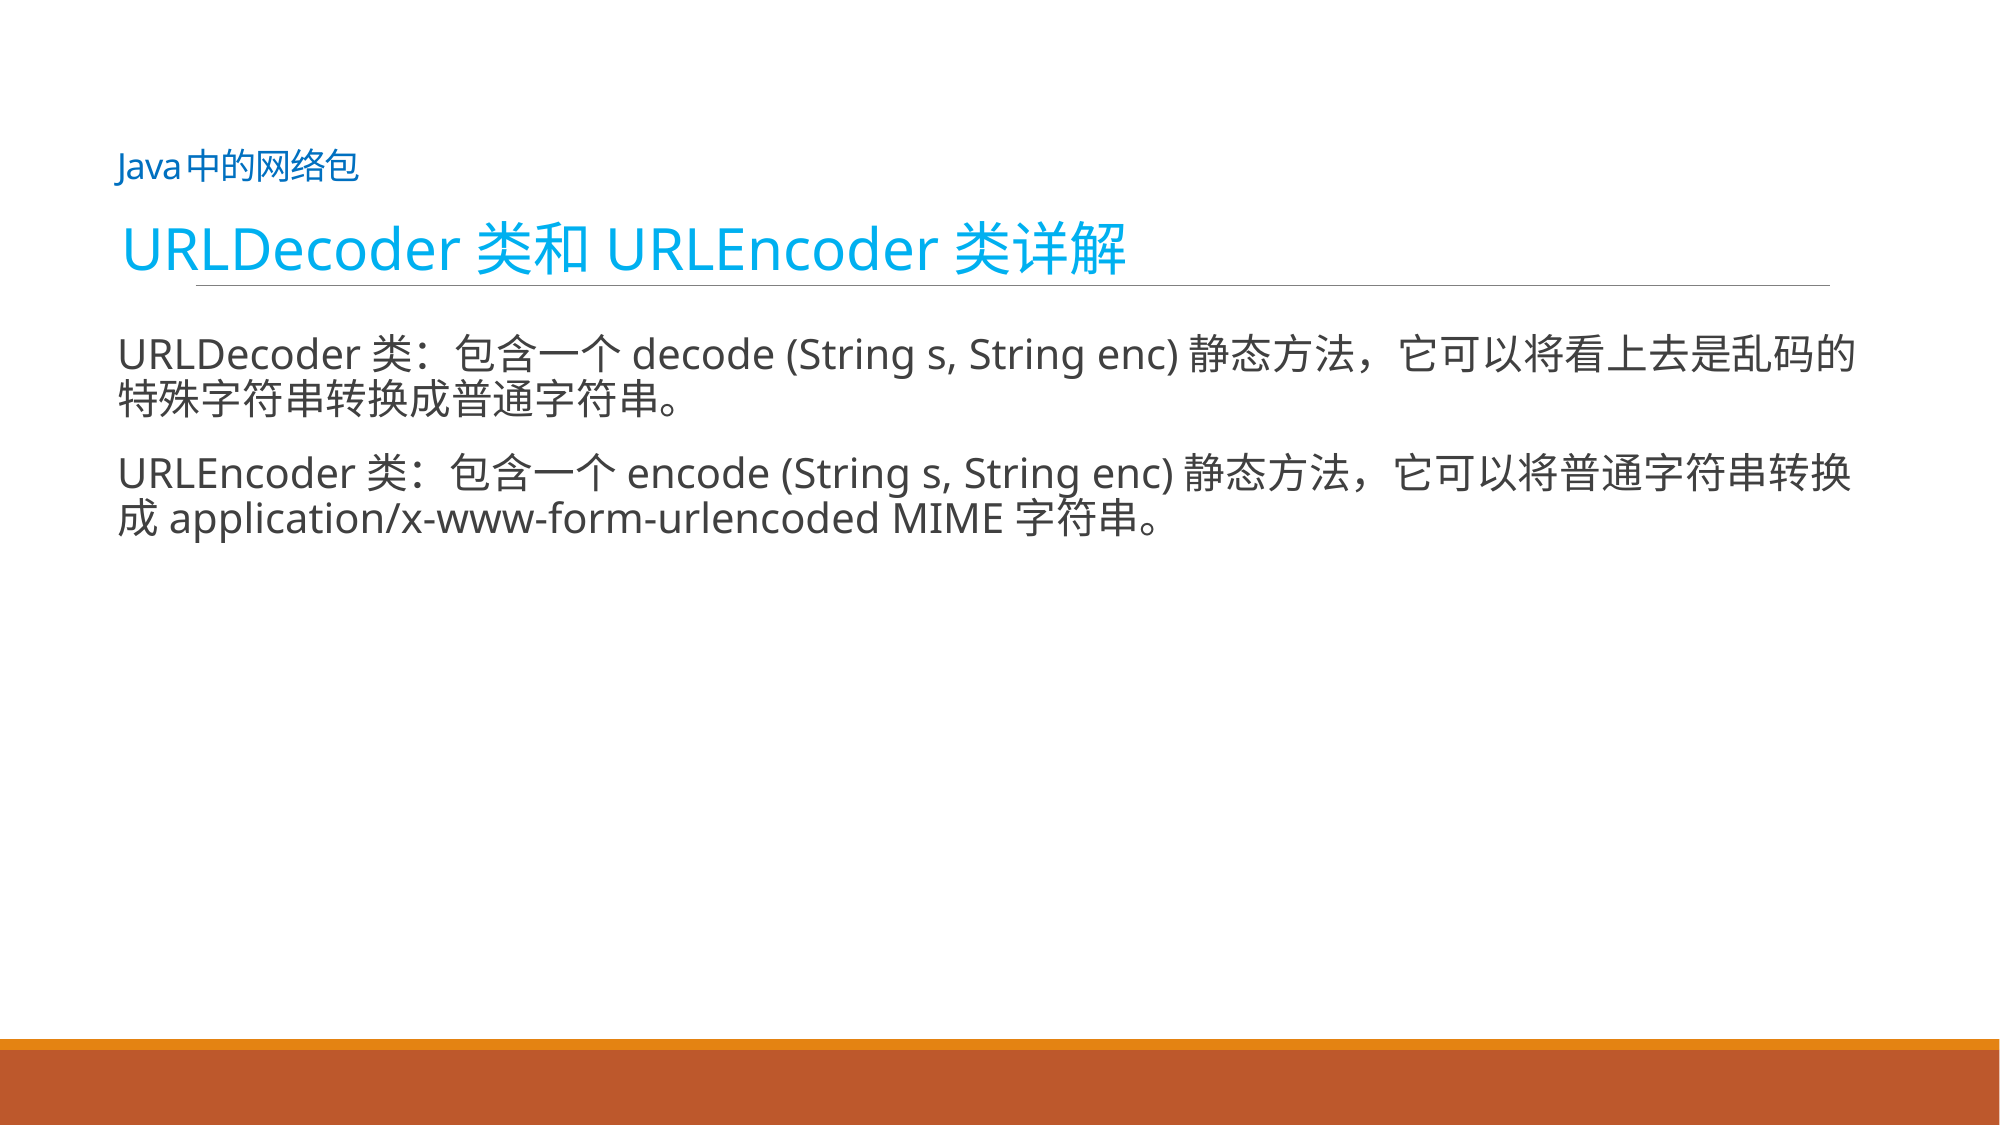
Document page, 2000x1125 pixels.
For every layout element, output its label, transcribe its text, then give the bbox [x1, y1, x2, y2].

list URLDecoder类：包含一个decode (String s, String enc)静态方法，它可以将看上去是乱码的特殊字符串转换成普通字符串。 URLEncoder类：包含一个encode (String s, String enc)静态方法，它可以将普通字符串转换成application/x-www-form-urlencoded MIME字符串。 [101, 325, 1886, 1083]
text_box URLDecoder类和URLEncoder类详解 [100, 160, 1850, 292]
title Java中的网络包 [101, 30, 1850, 160]
